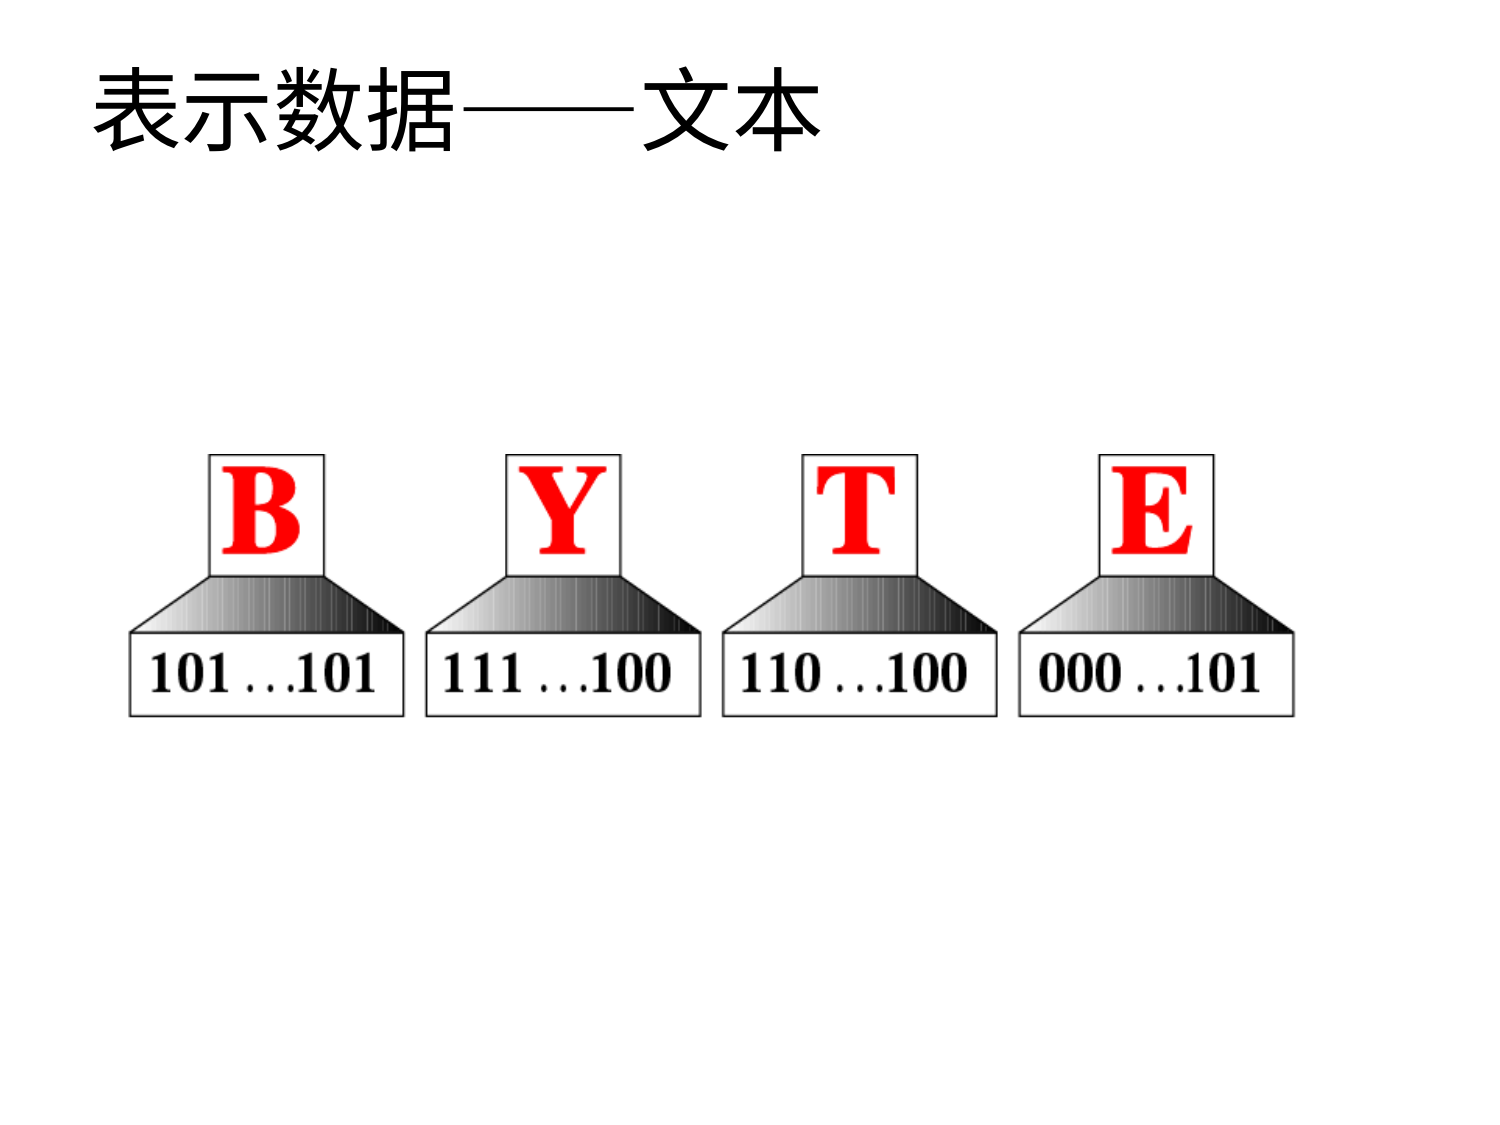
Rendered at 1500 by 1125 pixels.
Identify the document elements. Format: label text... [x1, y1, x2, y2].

picture [126, 454, 1297, 719]
title 表示数据——文本 [75, 45, 1425, 233]
